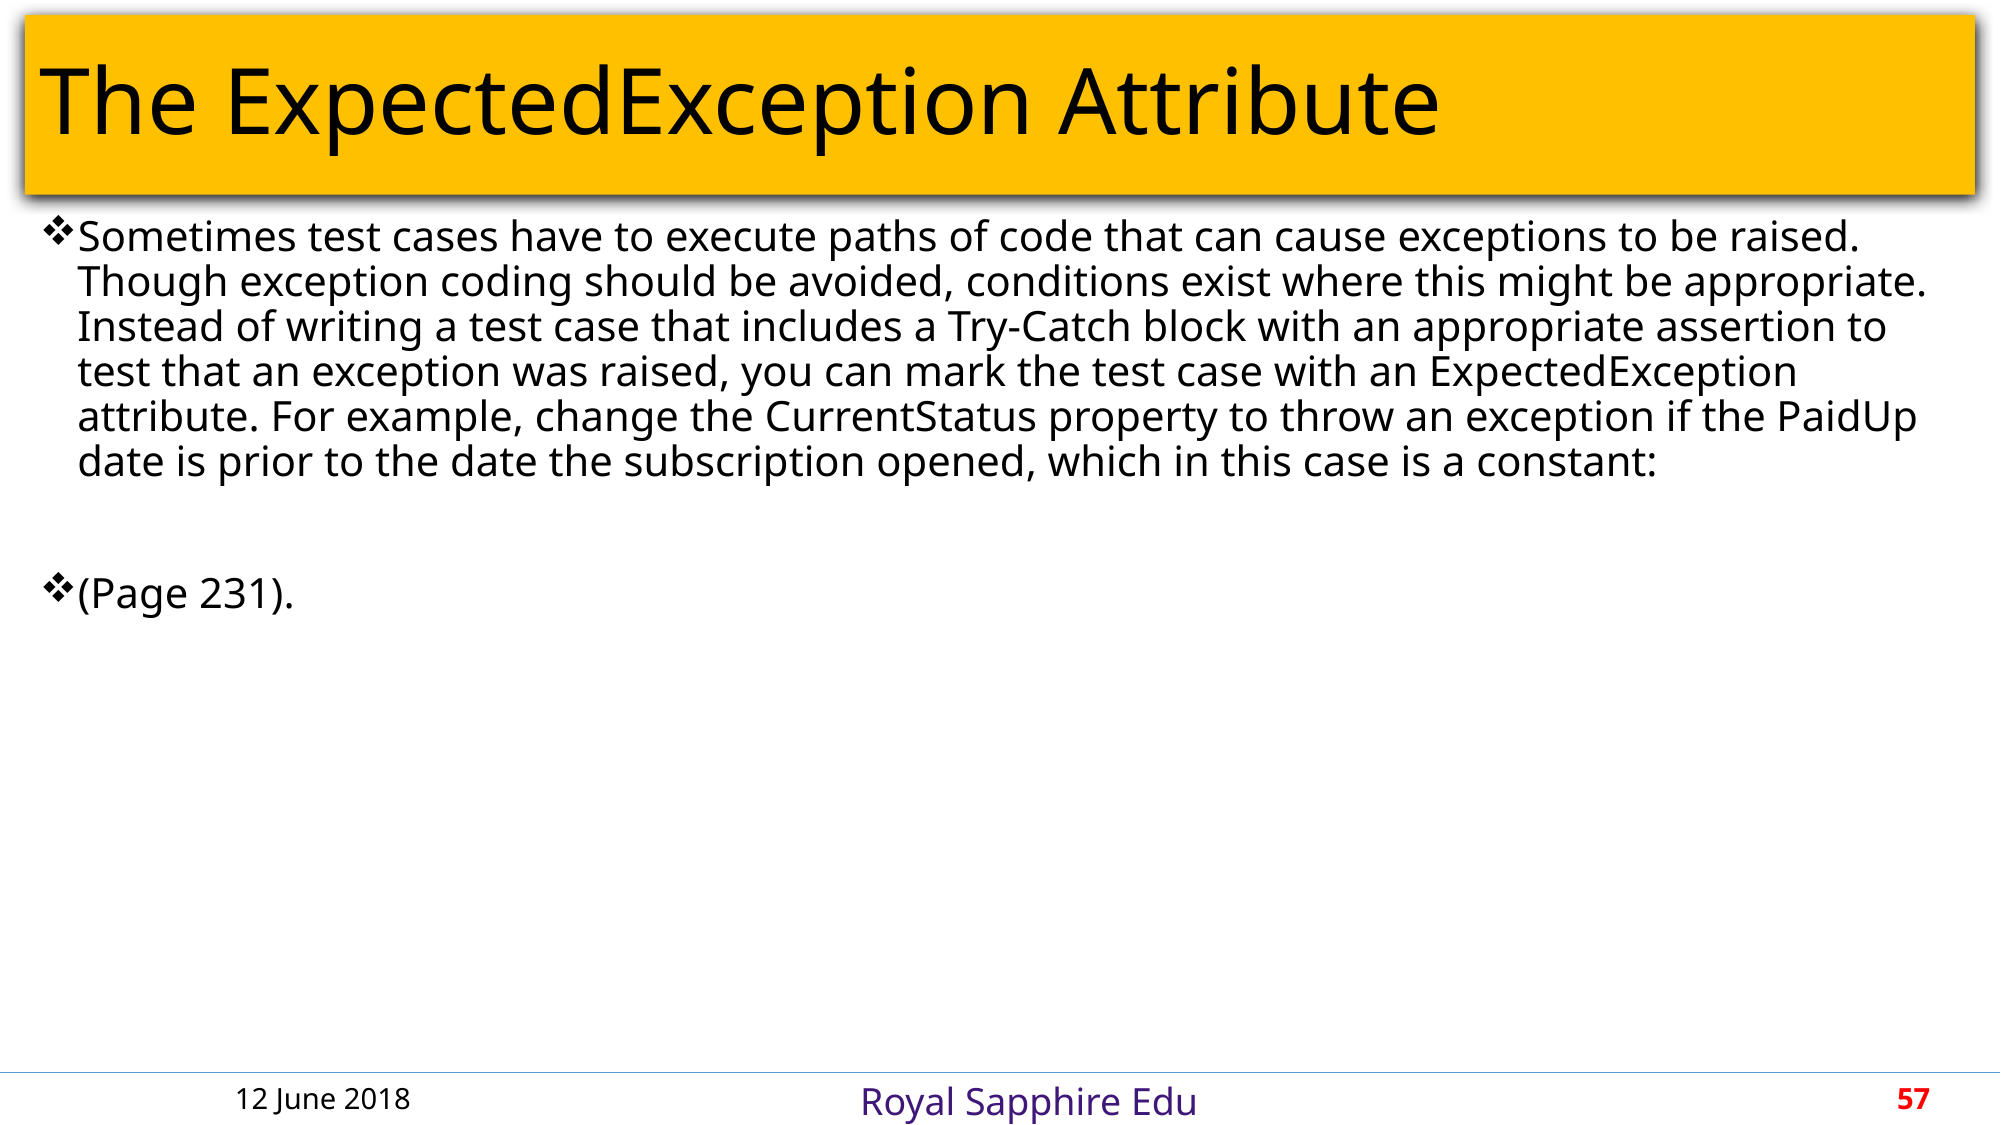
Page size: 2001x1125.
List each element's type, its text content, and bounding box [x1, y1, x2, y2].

title The ExpectedException Attribute [24, 14, 1975, 195]
list Sometimes test cases have to execute paths of code that can cause exceptions to be raised. Though exception coding should be avoided, conditions exist where this might be appropriate. Instead of writing a test case that includes a Try-Catch block with an appropriate assertion to test that an exception was raised, you can mark the test case with an ExpectedException attribute. For example, change the CurrentStatus property to throw an exception if the PaidUp date is prior to the date the subscription opened, which in this case is a constant: (Page 231). [24, 208, 1975, 1063]
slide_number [220, 1072, 671, 1115]
slide_number 57 [1495, 1072, 1946, 1115]
